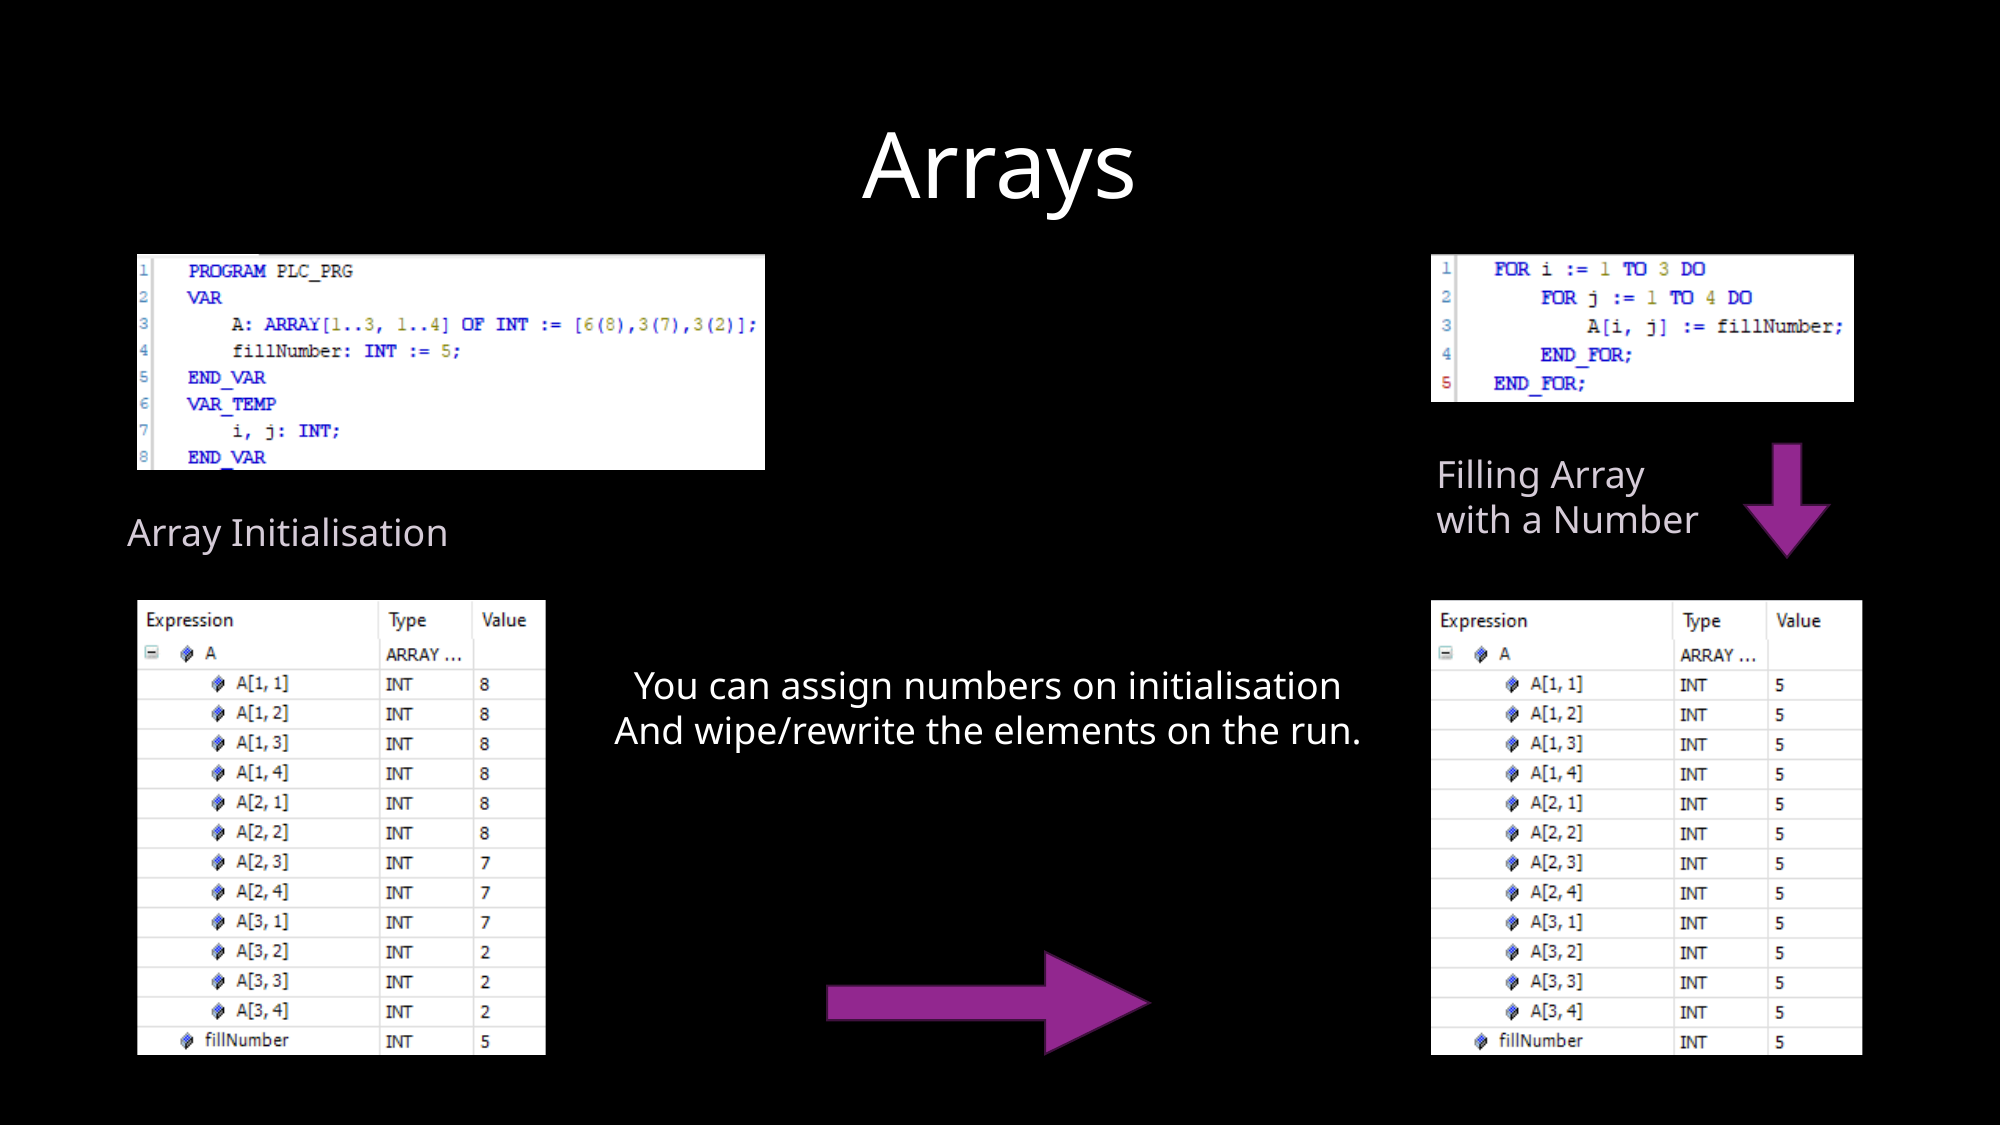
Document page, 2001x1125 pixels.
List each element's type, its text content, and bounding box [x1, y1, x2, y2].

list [137, 600, 546, 1055]
text_box Filling Array with a Number [1421, 443, 1715, 549]
text_box [826, 950, 1153, 1056]
title Arrays [137, 59, 1863, 278]
picture [1431, 254, 1854, 402]
text_box You can assign numbers on initialisation And wipe/rewrite the elements on the run. [599, 654, 1378, 760]
text_box [1742, 442, 1832, 560]
text_box Array Initialisation [112, 501, 464, 562]
picture [137, 254, 765, 470]
picture [1431, 600, 1863, 1055]
